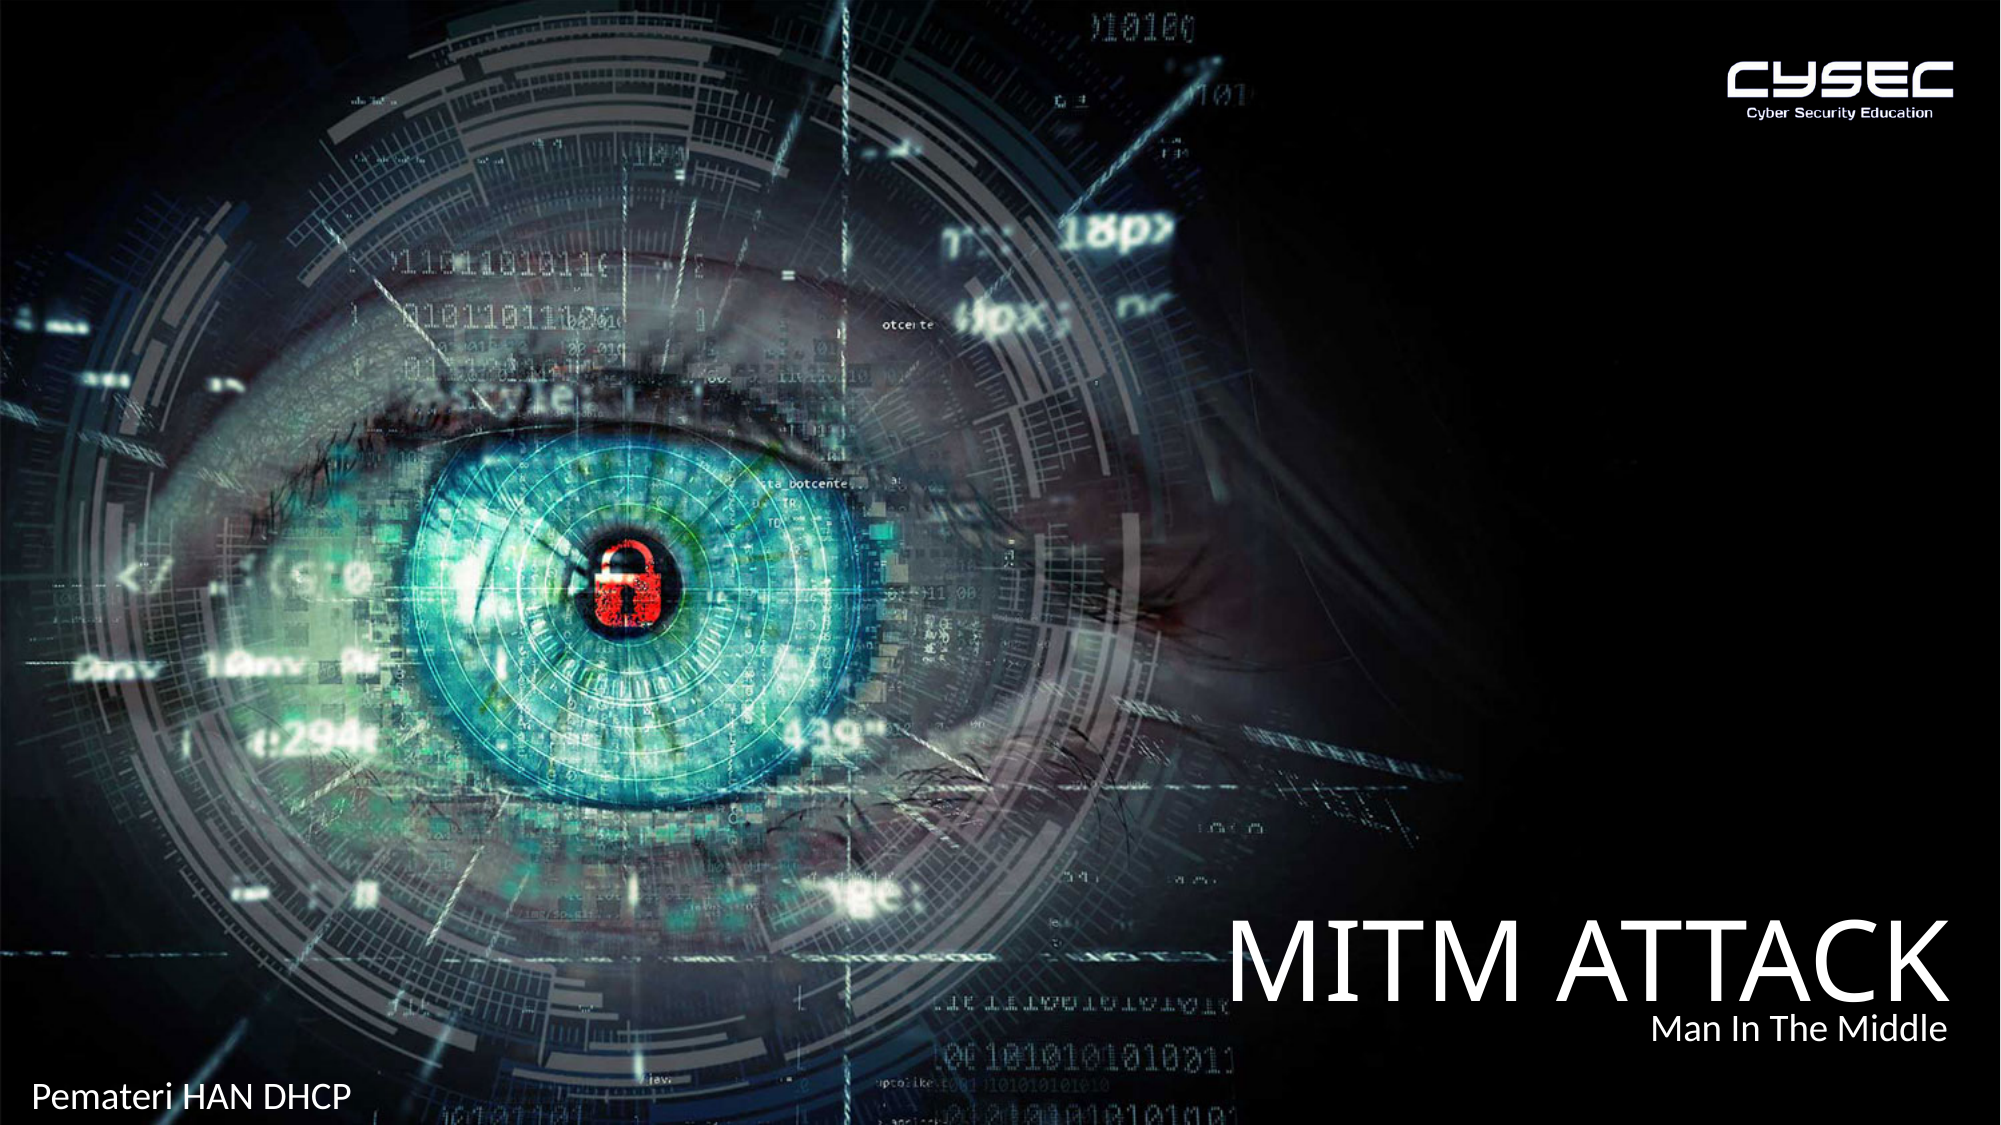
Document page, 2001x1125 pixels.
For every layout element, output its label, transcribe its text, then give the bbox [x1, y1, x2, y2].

picture [0, 0, 2001, 1125]
text_box MITM ATTACK [1023, 881, 1966, 1032]
text_box [1699, 0, 1980, 230]
text_box Man In The Middle [1020, 995, 1963, 1057]
text_box Pemateri HAN DHCP [0, 1063, 367, 1125]
